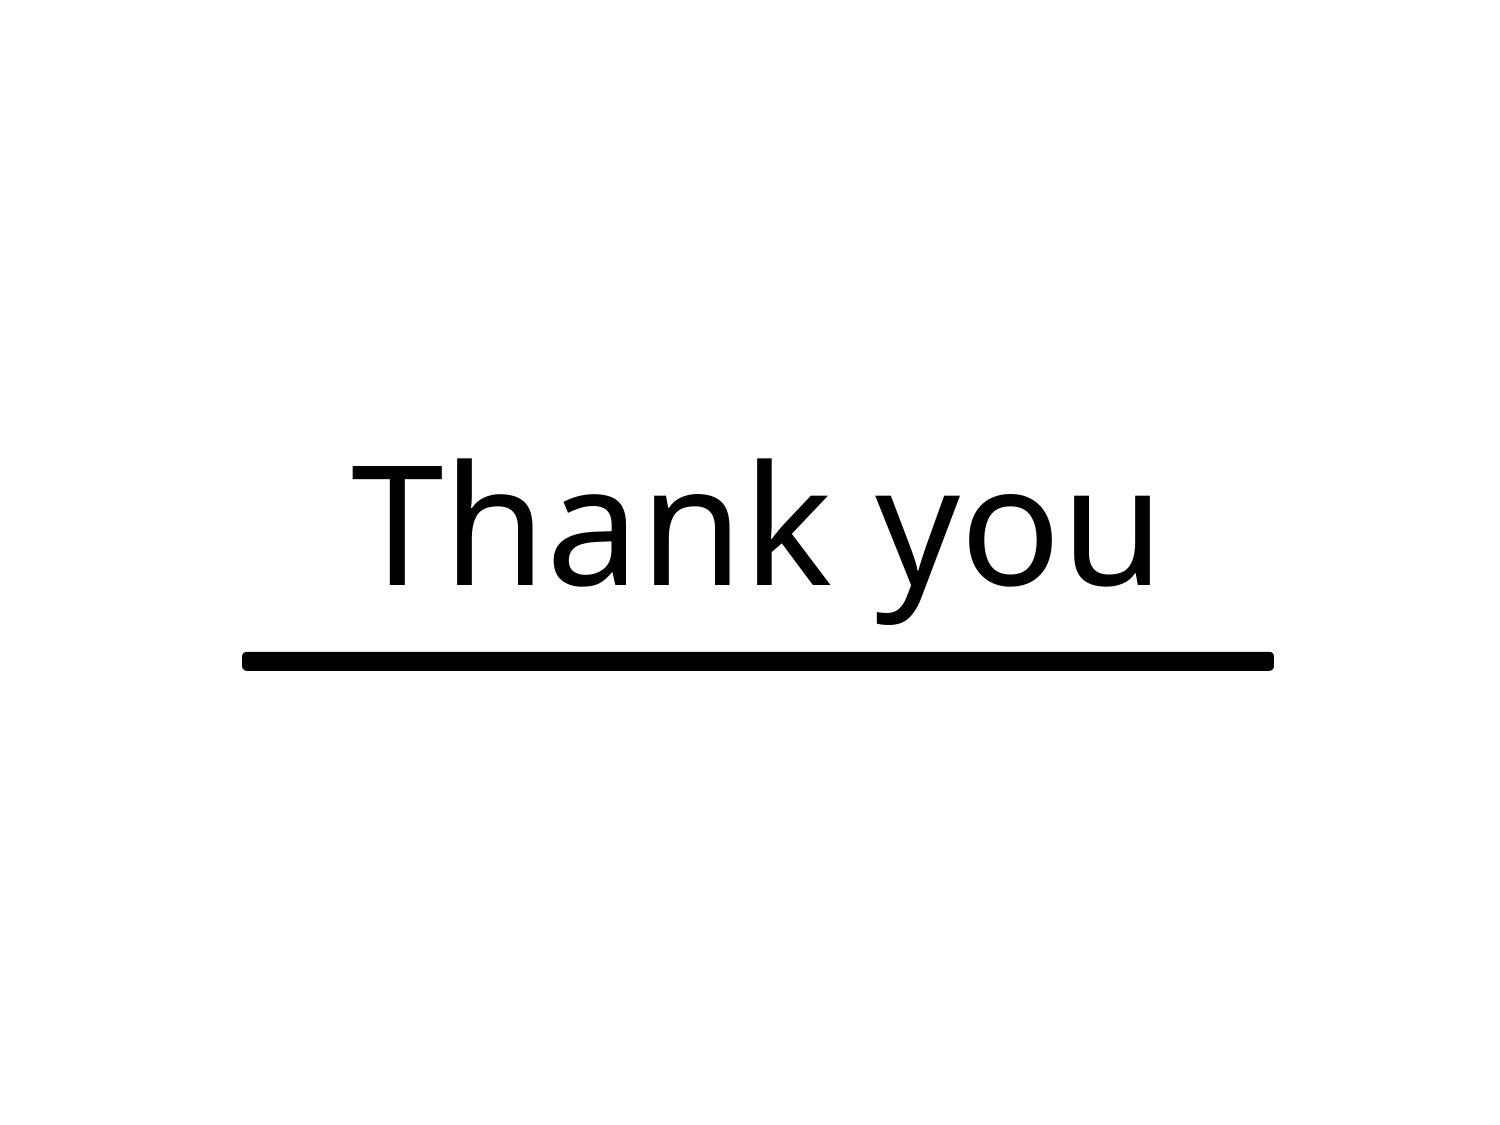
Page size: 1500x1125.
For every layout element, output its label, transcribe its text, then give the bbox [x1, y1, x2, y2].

text_box Thank you [285, 411, 1231, 626]
text_box [242, 651, 1274, 671]
